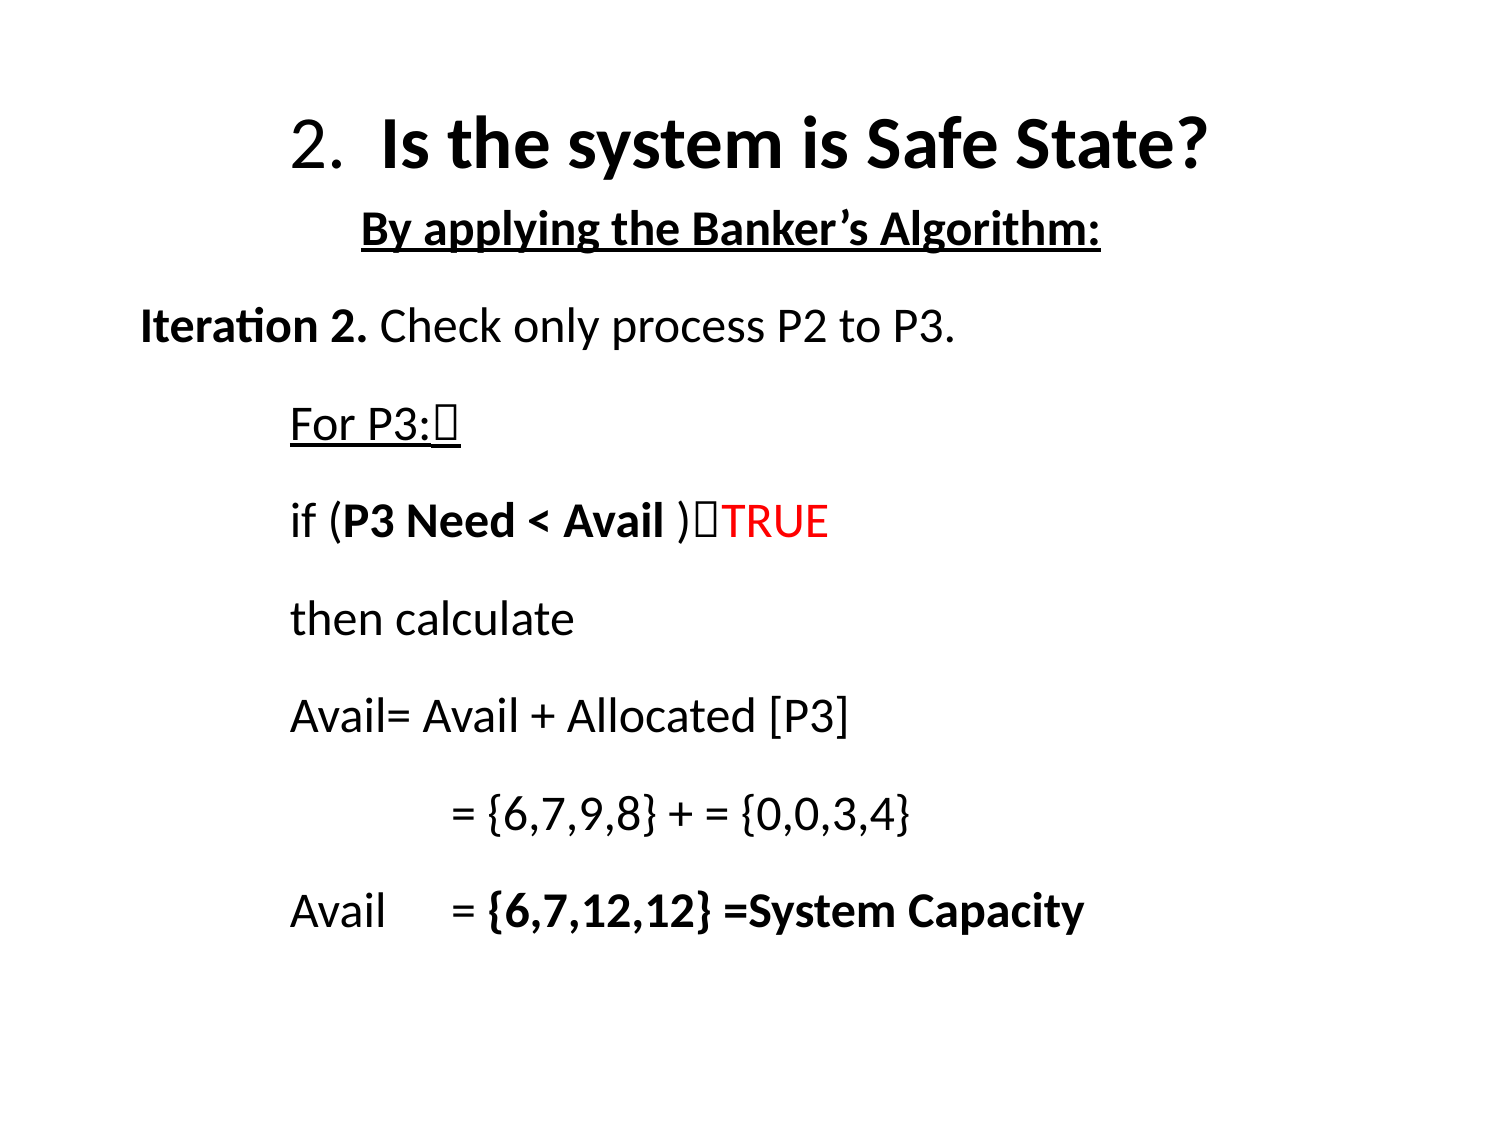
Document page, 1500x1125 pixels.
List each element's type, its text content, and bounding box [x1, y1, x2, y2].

text_box By applying the Banker’s Algorithm: Iteration 2. Check only process P2 to P3. For P3: if (P3 Need < Avail )TRUE then calculate Avail= Avail + Allocated [P3] = {6,7,9,8} + = {0,0,3,4} Avail = {6,7,12,12} =System Capacity [124, 187, 1338, 945]
title 2. Is the system is Safe State? [75, 45, 1425, 233]
